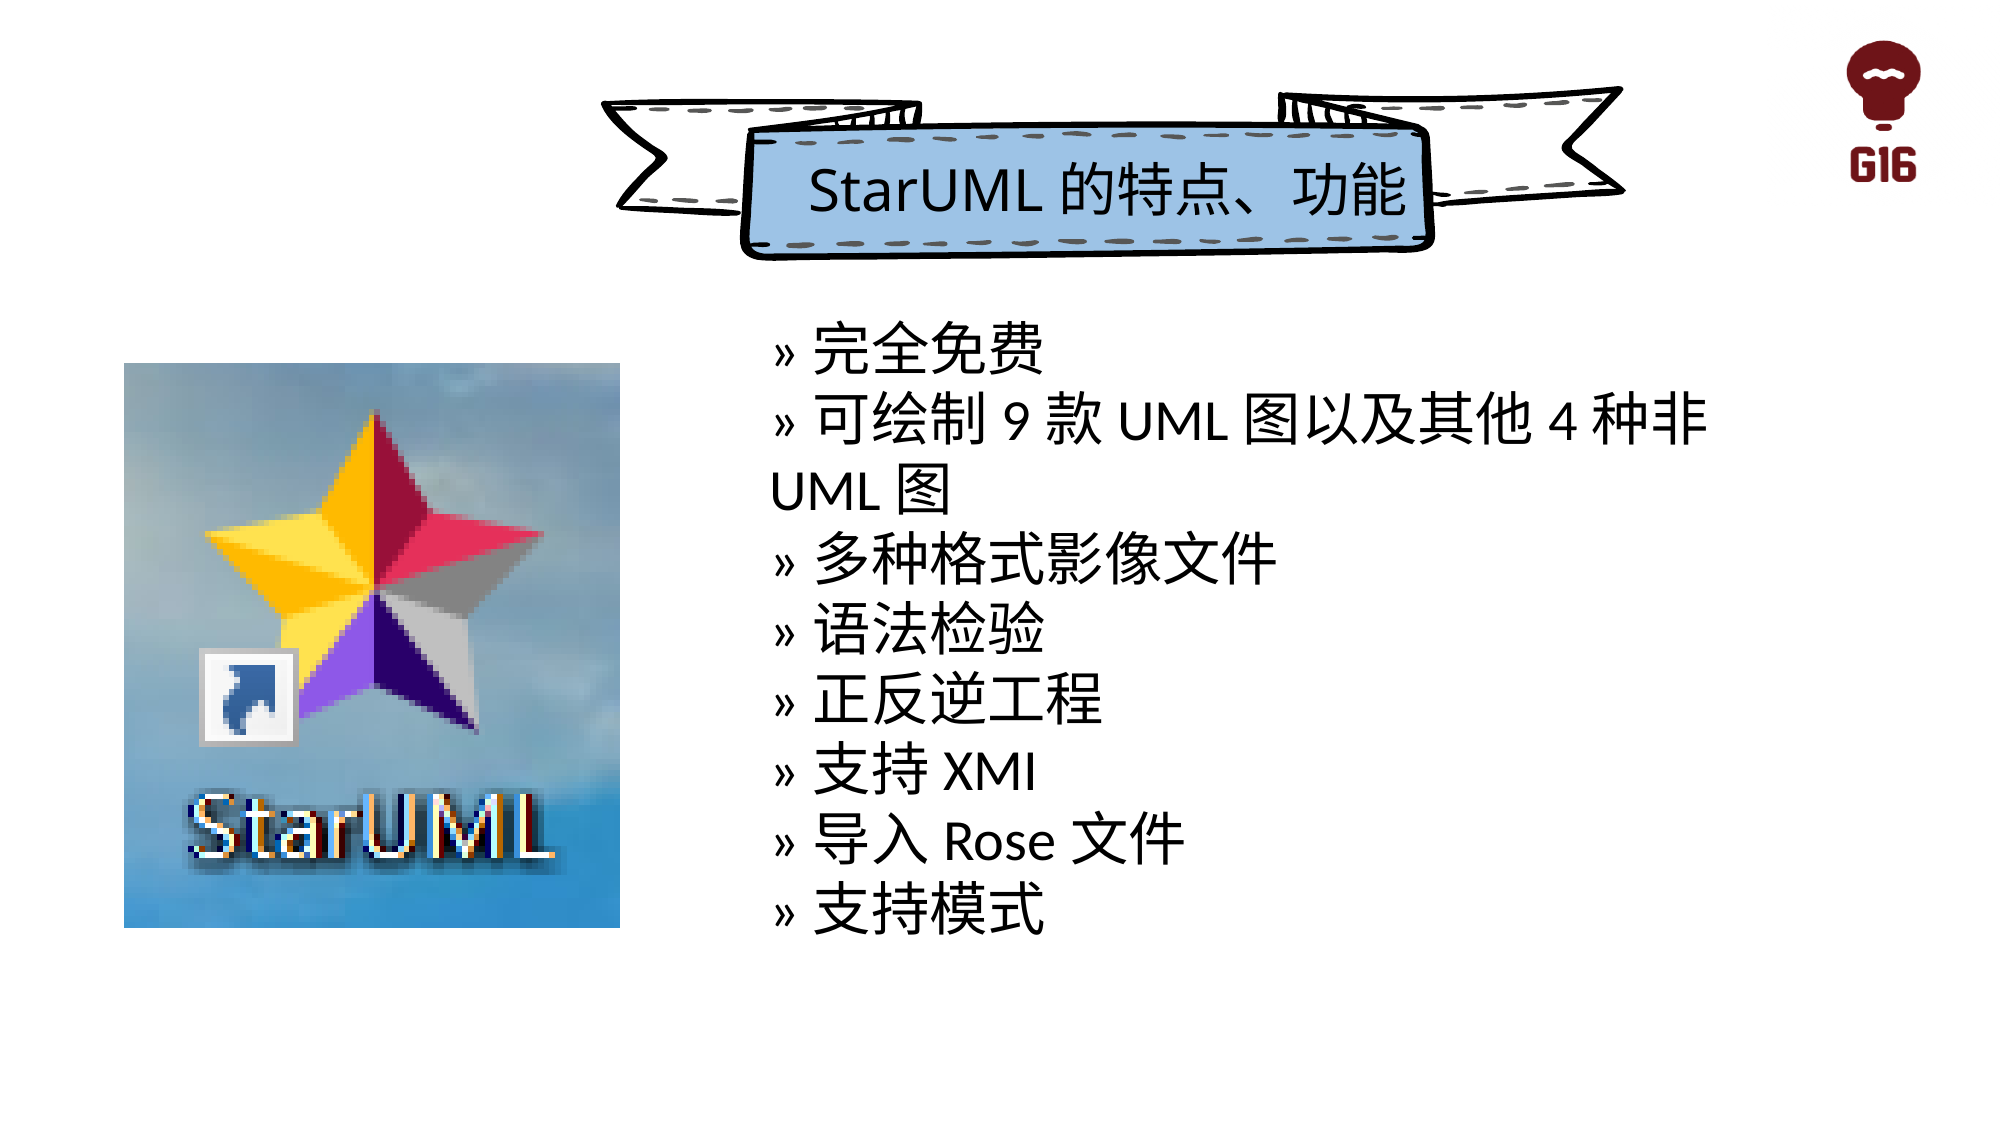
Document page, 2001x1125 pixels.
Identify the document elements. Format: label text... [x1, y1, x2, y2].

text_box »完全免费 »可绘制9款UML图以及其他4种非UML图 »多种格式影像文件 »语法检验 »正反逆工程 »支持XMI »导入Rose文件 »支持模式 [754, 305, 1822, 950]
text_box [600, 85, 1627, 303]
picture [124, 363, 620, 928]
picture [1767, 5, 2000, 206]
